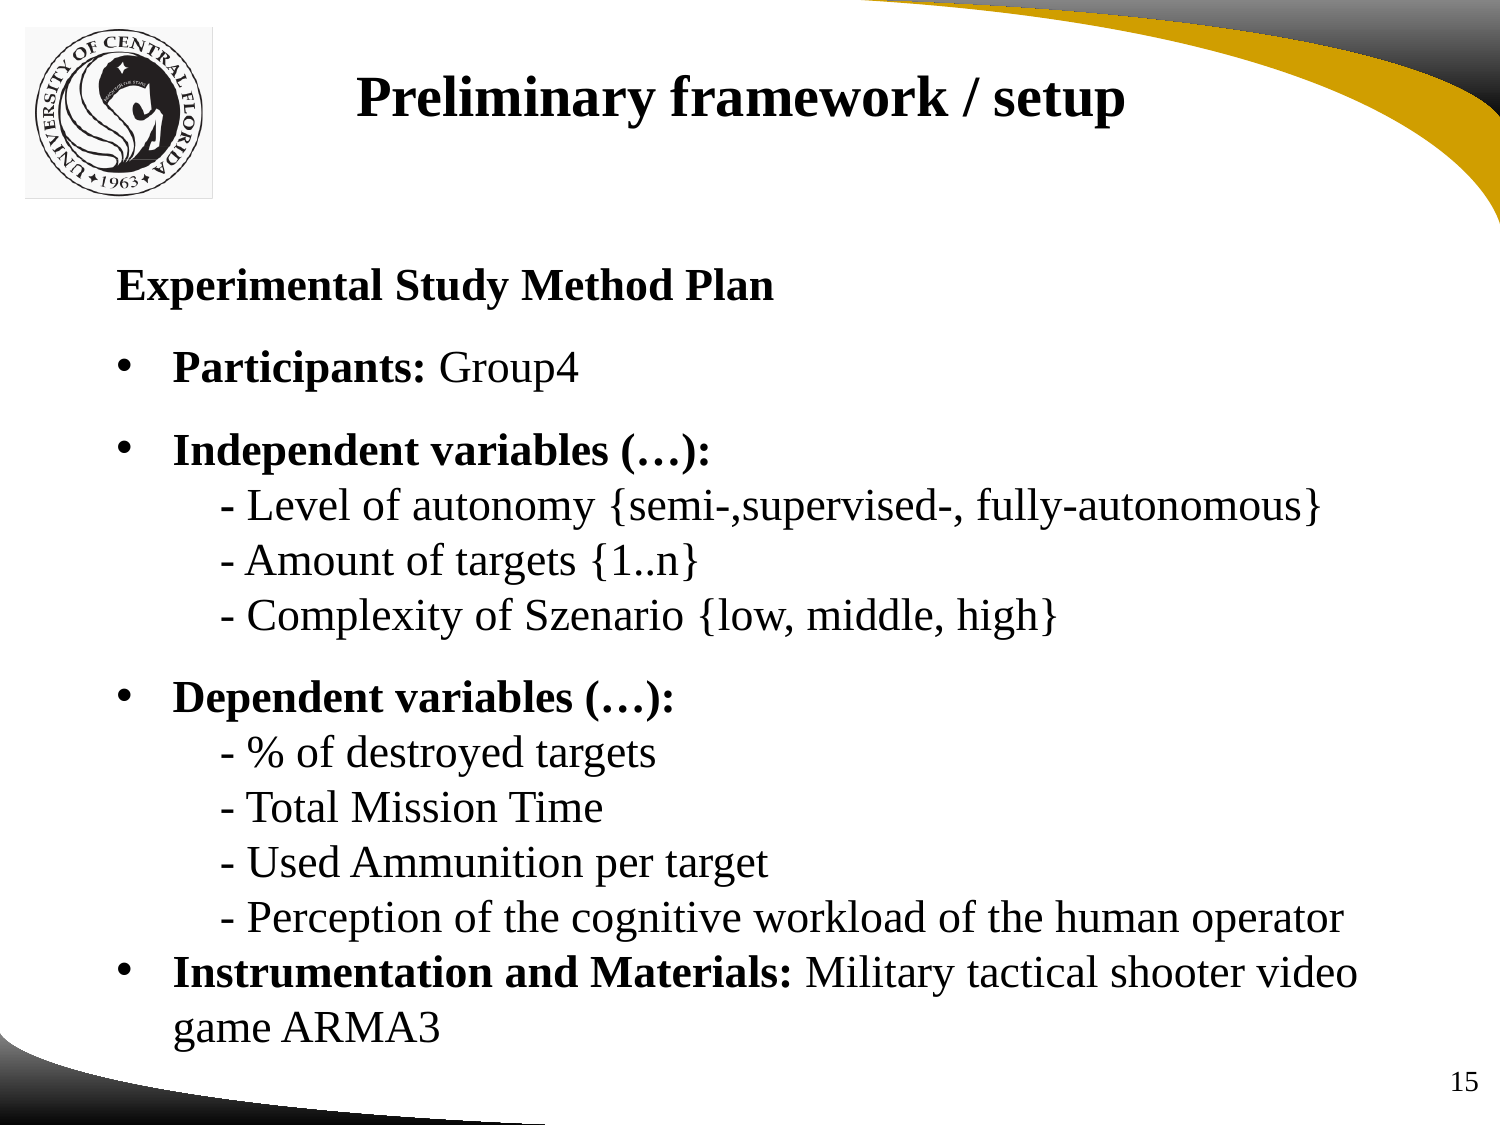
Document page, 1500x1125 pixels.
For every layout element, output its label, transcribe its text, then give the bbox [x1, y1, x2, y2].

text_box Experimental Study Method Plan Participants: Group4 Independent variables (…): - Level of autonomy {semi-,supervised-, fully-autonomous} - Amount of targets {1..n} - Complexity of Szenario {low, middle, high} Dependent variables (…): - % of destroyed targets - Total Mission Time - Used Ammunition per target - Perception of the cognitive workload of the human operator Instrumentation and Materials: Military tactical shooter video game ARMA3 [101, 246, 1413, 1055]
text_box Preliminary framework / setup [101, 50, 1382, 201]
picture [24, 26, 213, 199]
slide_number 15 [1181, 1054, 1495, 1125]
